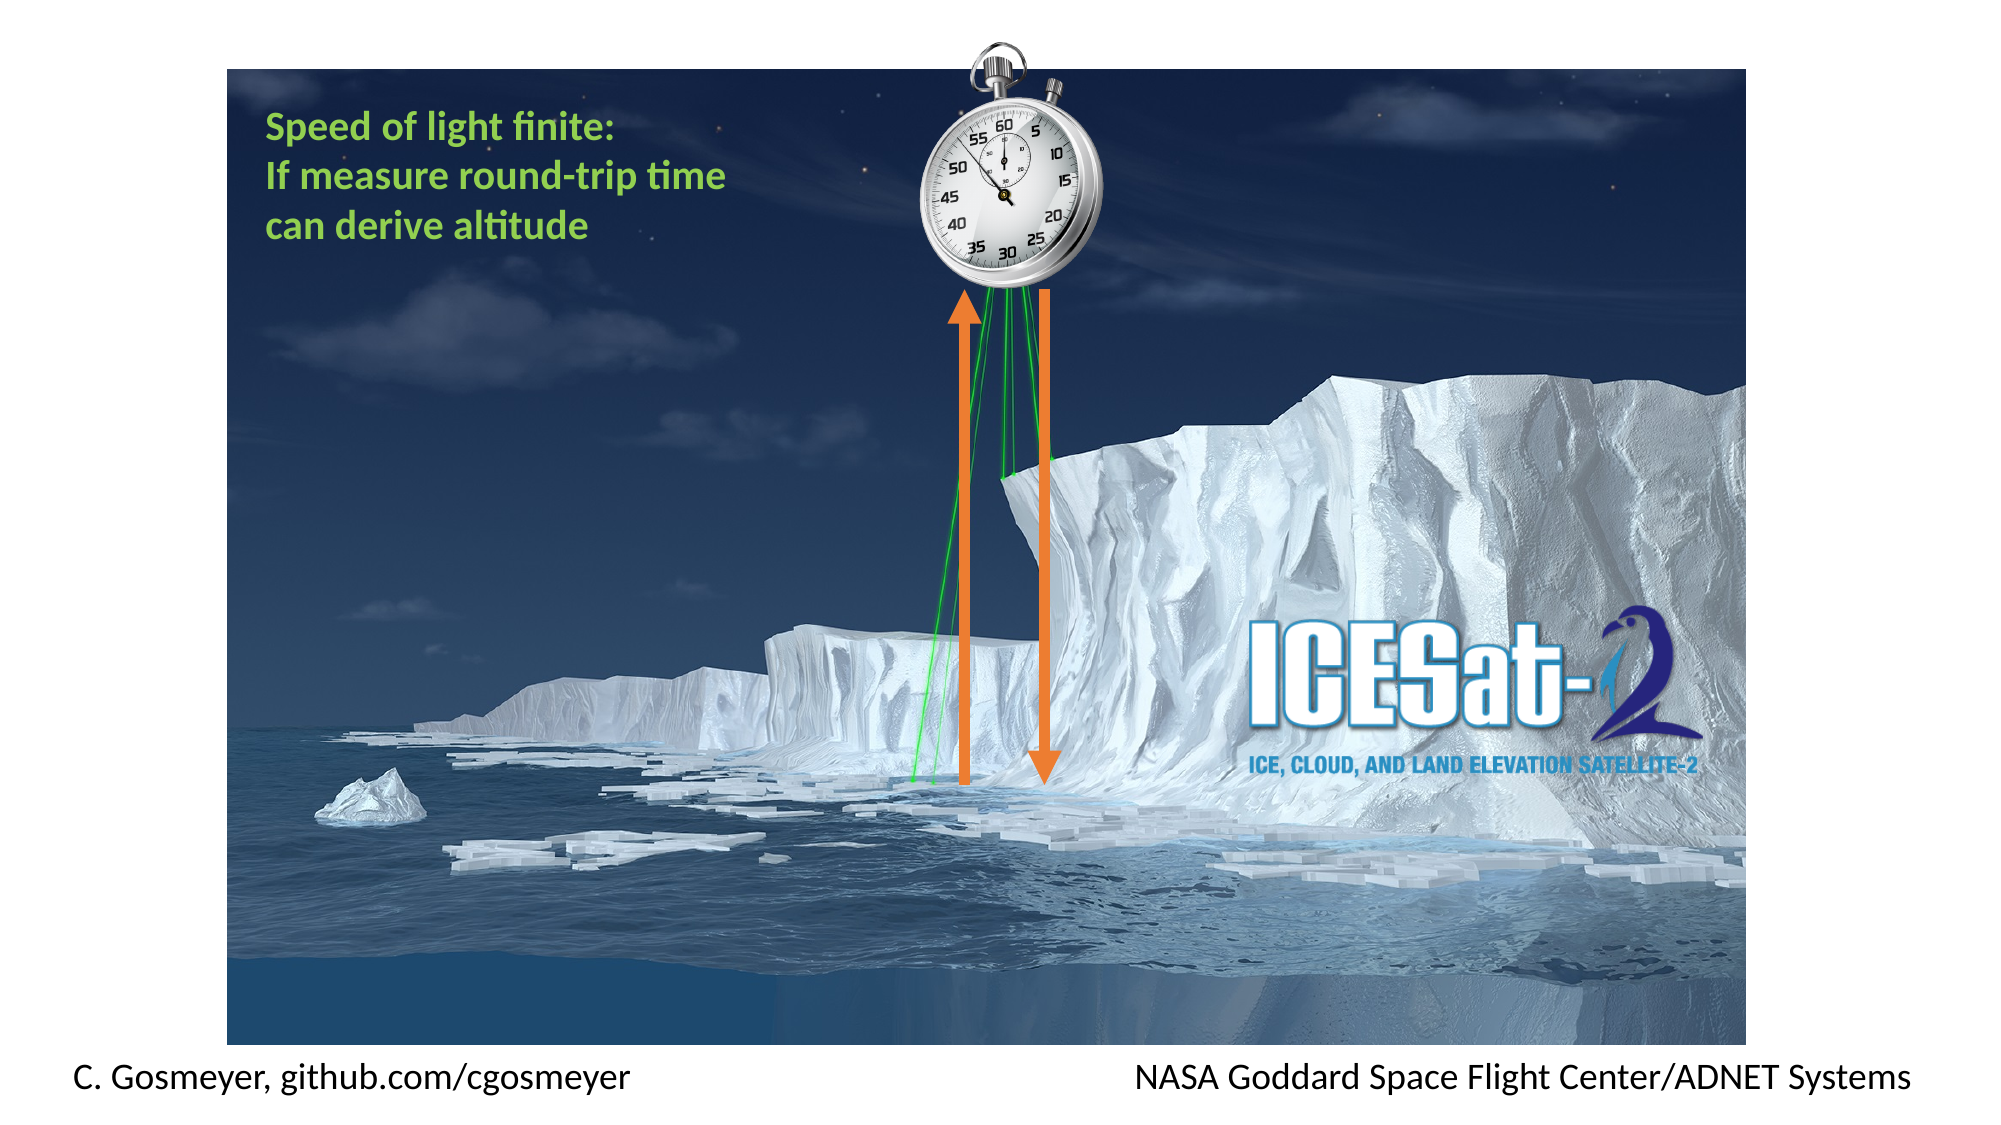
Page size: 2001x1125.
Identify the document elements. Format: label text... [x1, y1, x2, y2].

text_box NASA Goddard Space Flight Center/ADNET Systems [1119, 1044, 2000, 1105]
text_box C. Gosmeyer, github.com/cgosmeyer [58, 1044, 987, 1105]
picture [227, 28, 1746, 1045]
